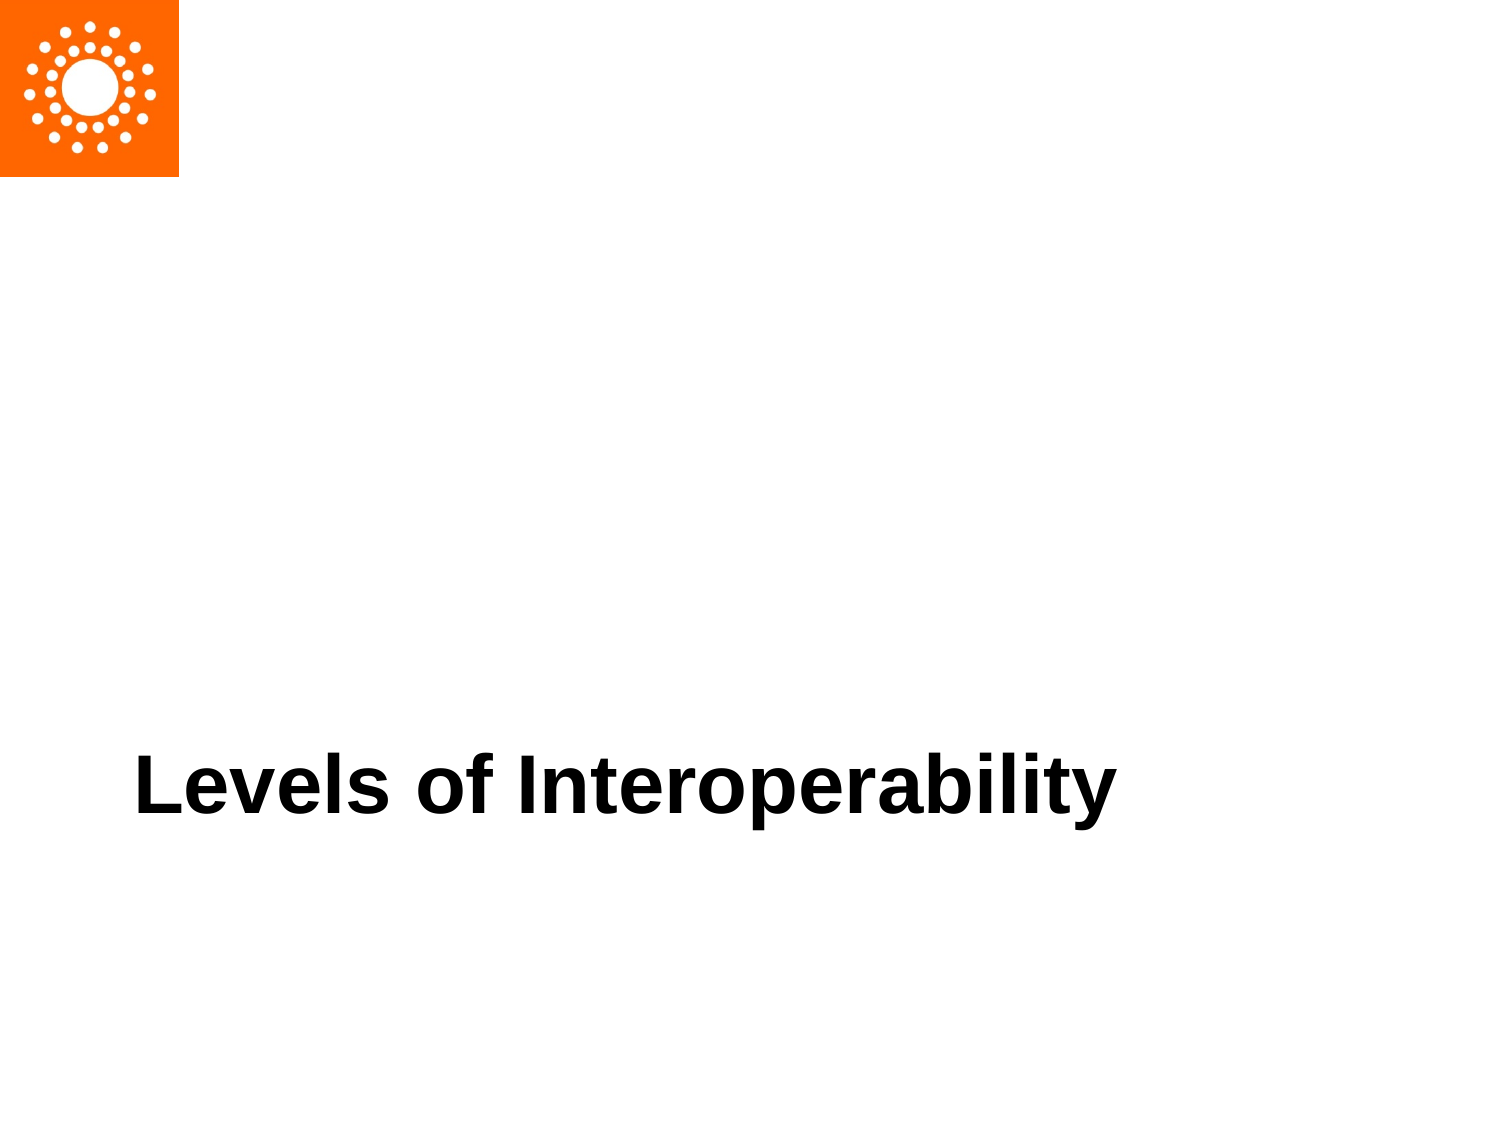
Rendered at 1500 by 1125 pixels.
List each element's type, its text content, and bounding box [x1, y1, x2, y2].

title Levels of Interoperability [118, 722, 1394, 947]
picture [0, 0, 179, 177]
